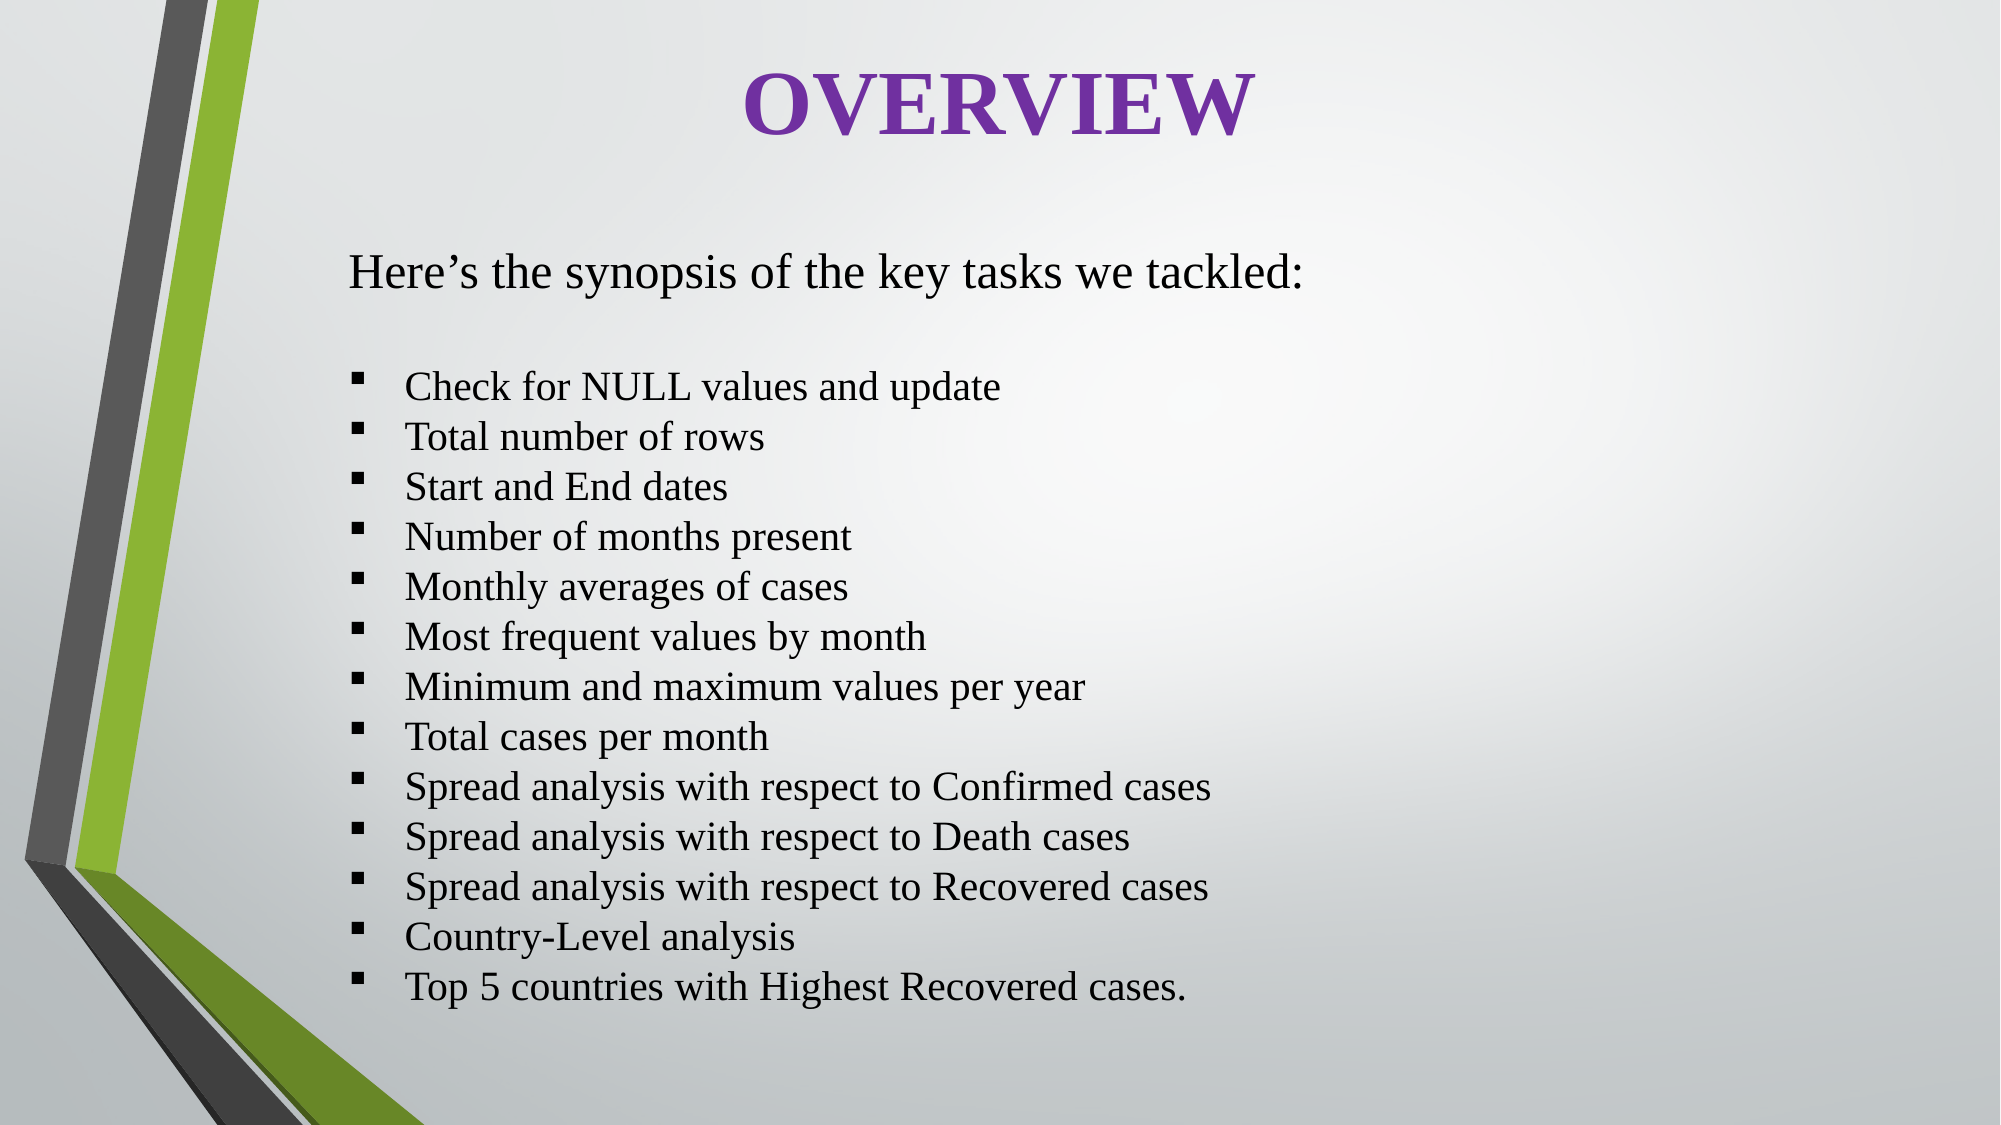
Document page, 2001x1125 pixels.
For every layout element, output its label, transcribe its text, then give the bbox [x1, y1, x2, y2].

text_box OVERVIEW [546, 35, 1453, 161]
text_box Here’s the synopsis of the key tasks we tackled: Check for NULL values and update Total number of rows Start and End dates Number of months present Monthly averages of cases Most frequent values by month Minimum and maximum values per year Total cases per month Spread analysis with respect to Confirmed cases Spread analysis with respect to Death cases Spread analysis with respect to Recovered cases Country-Level analysis Top 5 countries with Highest Recovered cases. [333, 231, 1978, 1017]
